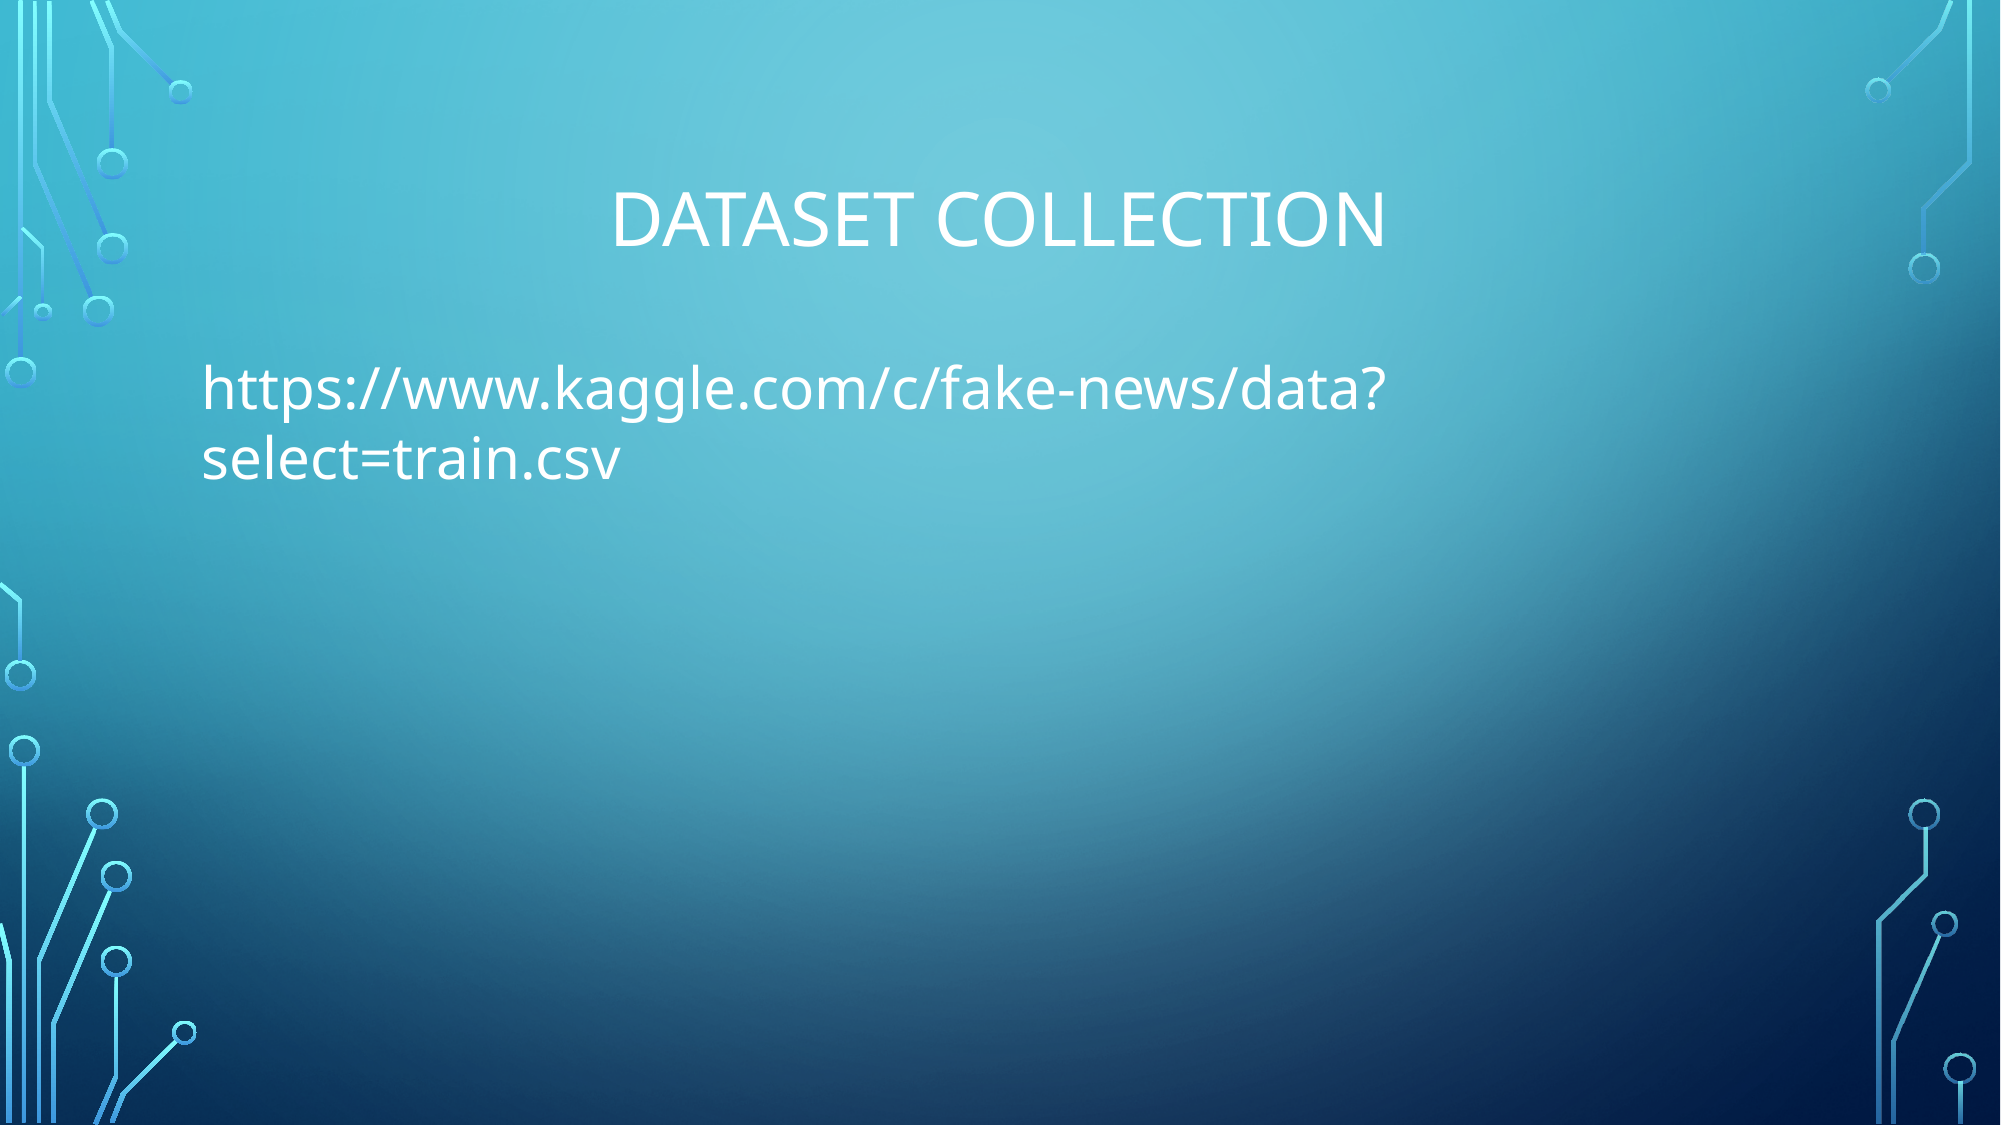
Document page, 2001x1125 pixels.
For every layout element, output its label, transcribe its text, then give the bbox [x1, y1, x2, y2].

text_box https://www.kaggle.com/c/fake-news/data?select=train.csv [187, 343, 1772, 499]
title Dataset collection [187, 101, 1813, 344]
